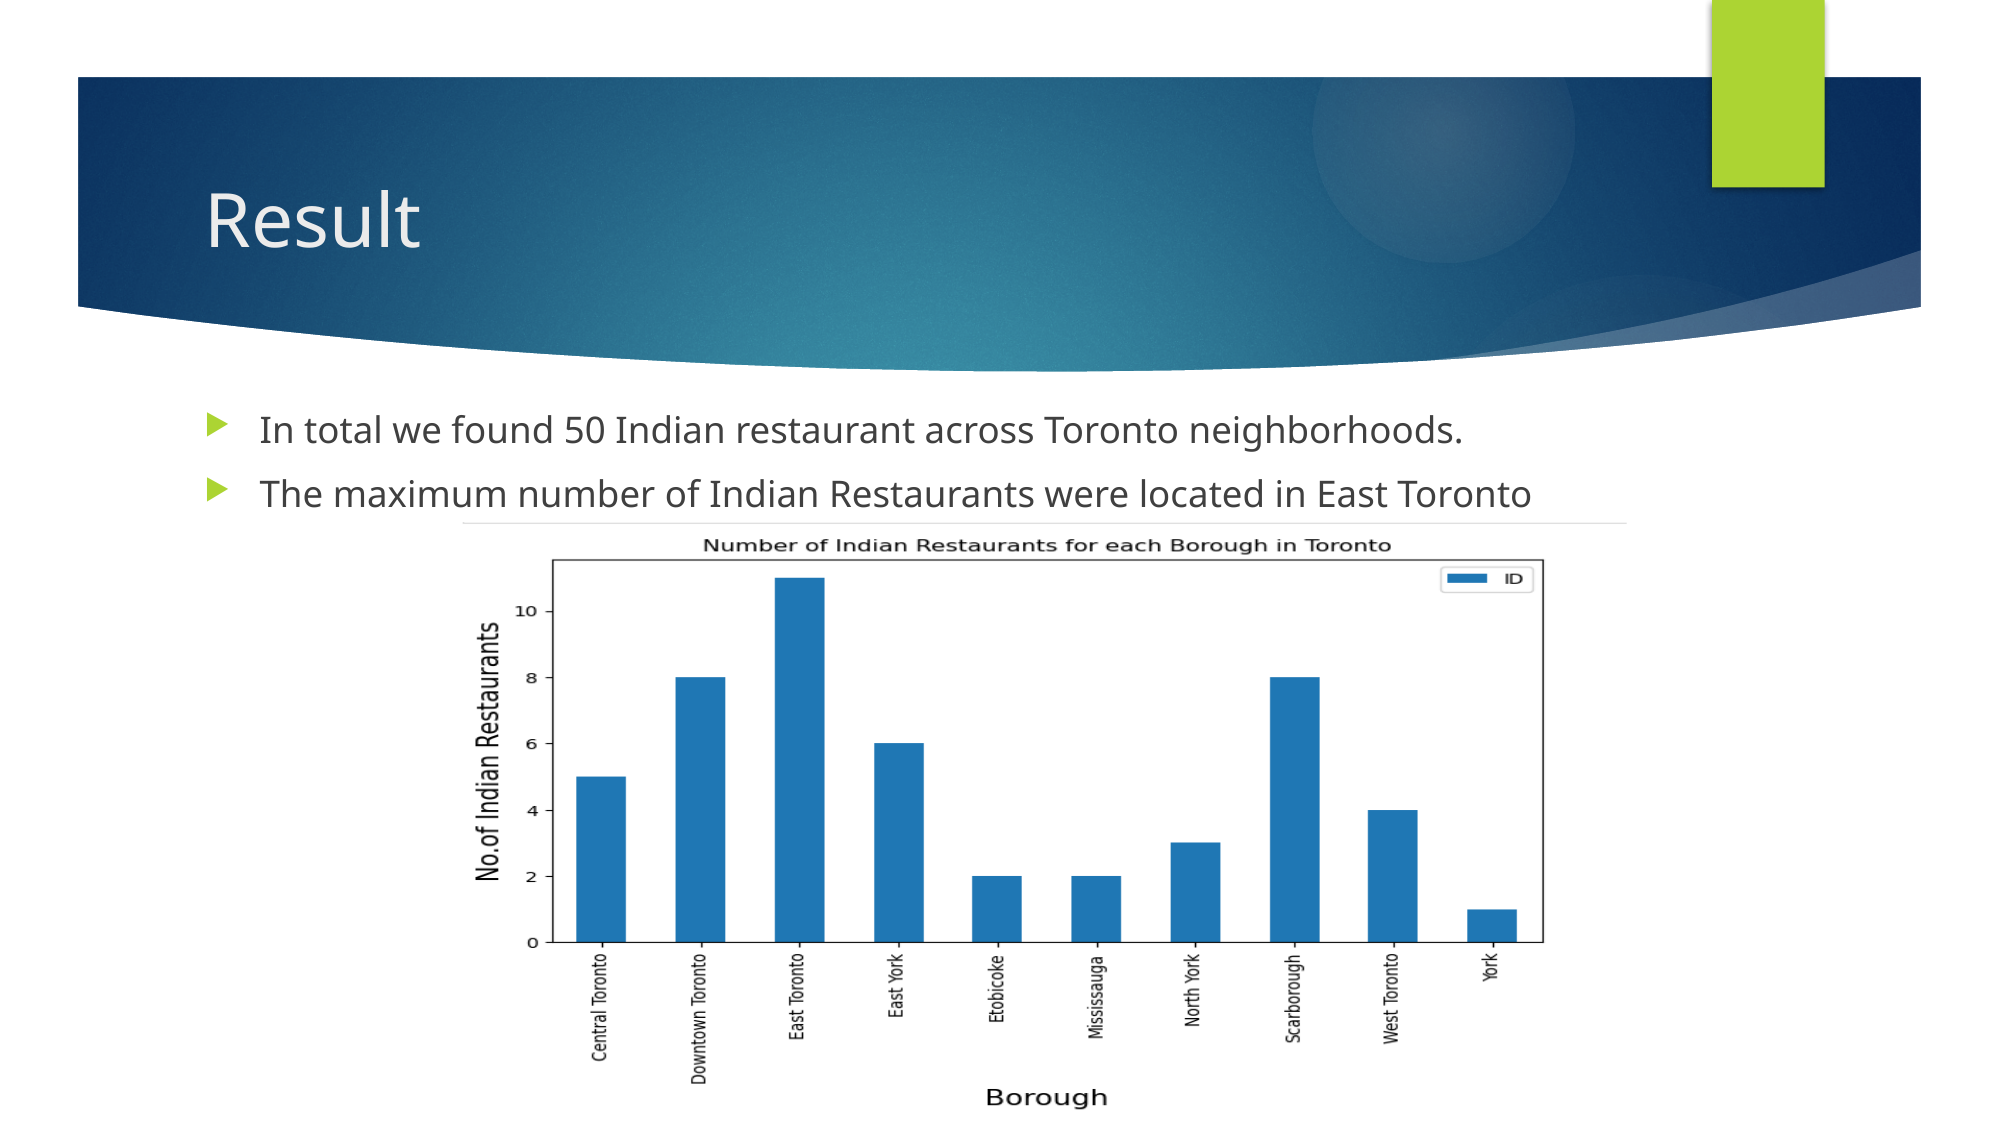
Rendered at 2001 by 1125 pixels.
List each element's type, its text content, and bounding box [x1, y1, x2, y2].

picture [435, 522, 1627, 1125]
title Result [189, 159, 1627, 276]
list In total we found 50 Indian restaurant across Toronto neighborhoods. The maximum number of Indian Restaurants were located in East Toronto [189, 399, 1627, 523]
